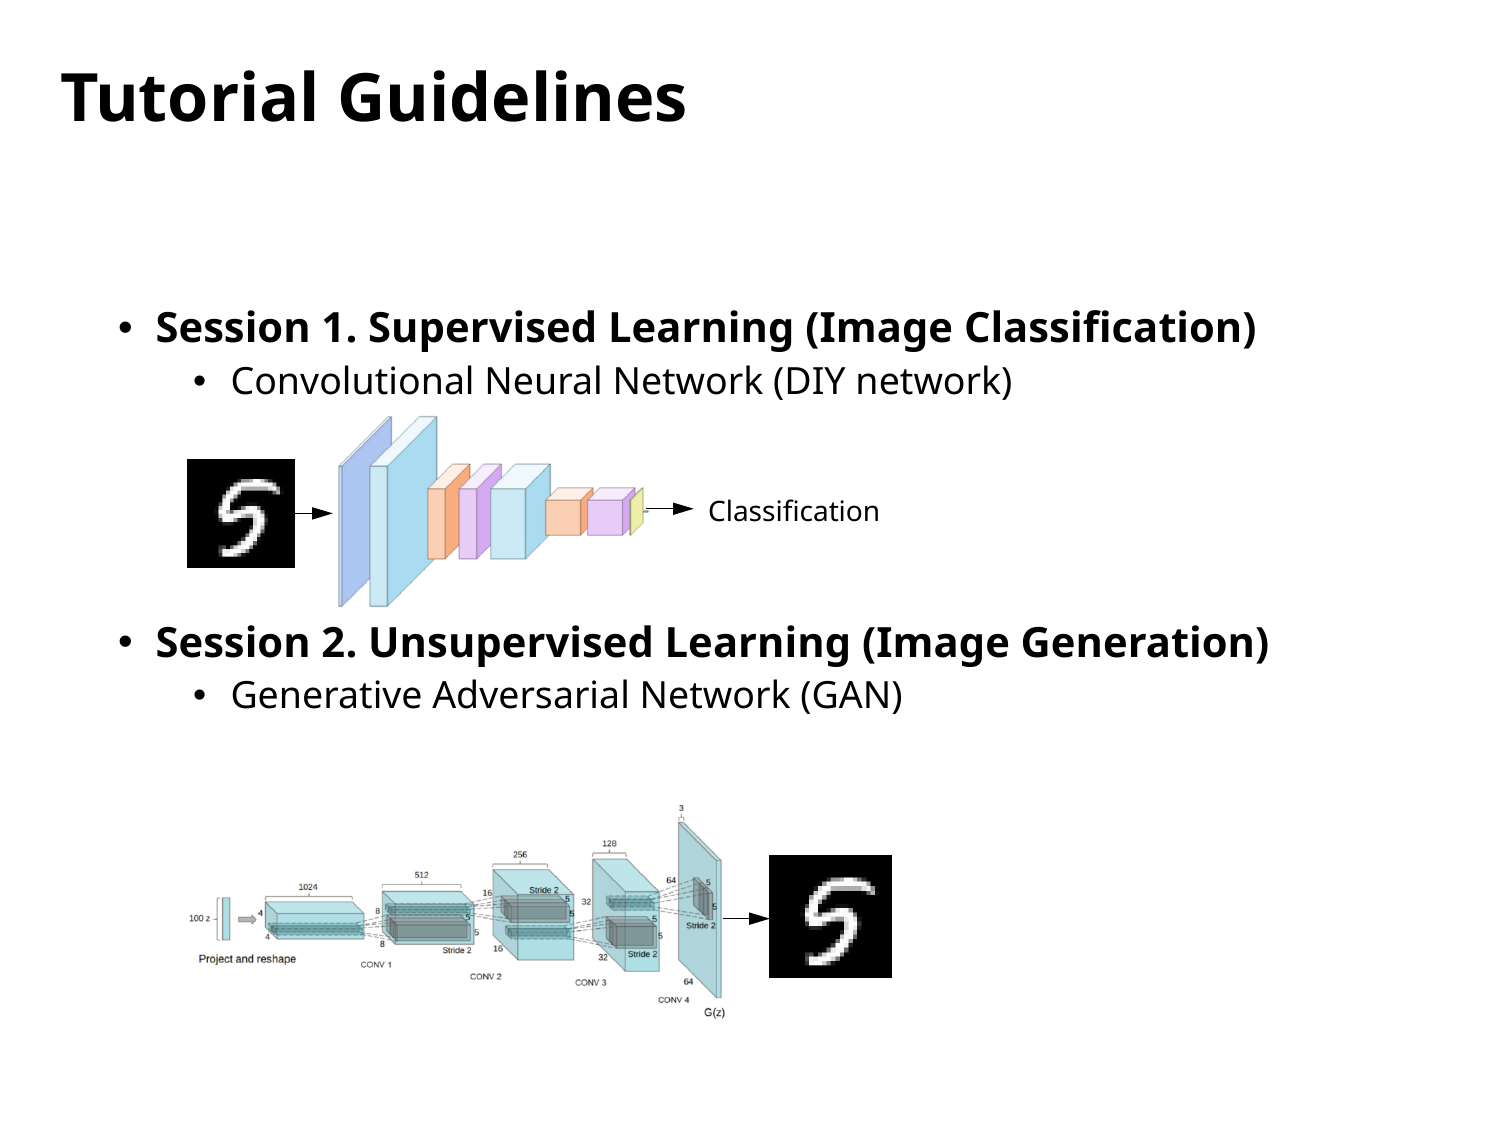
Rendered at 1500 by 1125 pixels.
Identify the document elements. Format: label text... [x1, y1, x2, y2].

picture [769, 855, 892, 978]
text_box Classification [693, 485, 896, 535]
picture [332, 411, 661, 616]
title Tutorial Guidelines [45, 31, 1448, 169]
picture [187, 801, 727, 1021]
picture [187, 459, 295, 568]
list Session 1. Supervised Learning (Image Classification) Convolutional Neural Network (DIY network) Session 2. Unsupervised Learning (Image Generation) Generative Adversarial Network (GAN) [103, 299, 1397, 1014]
